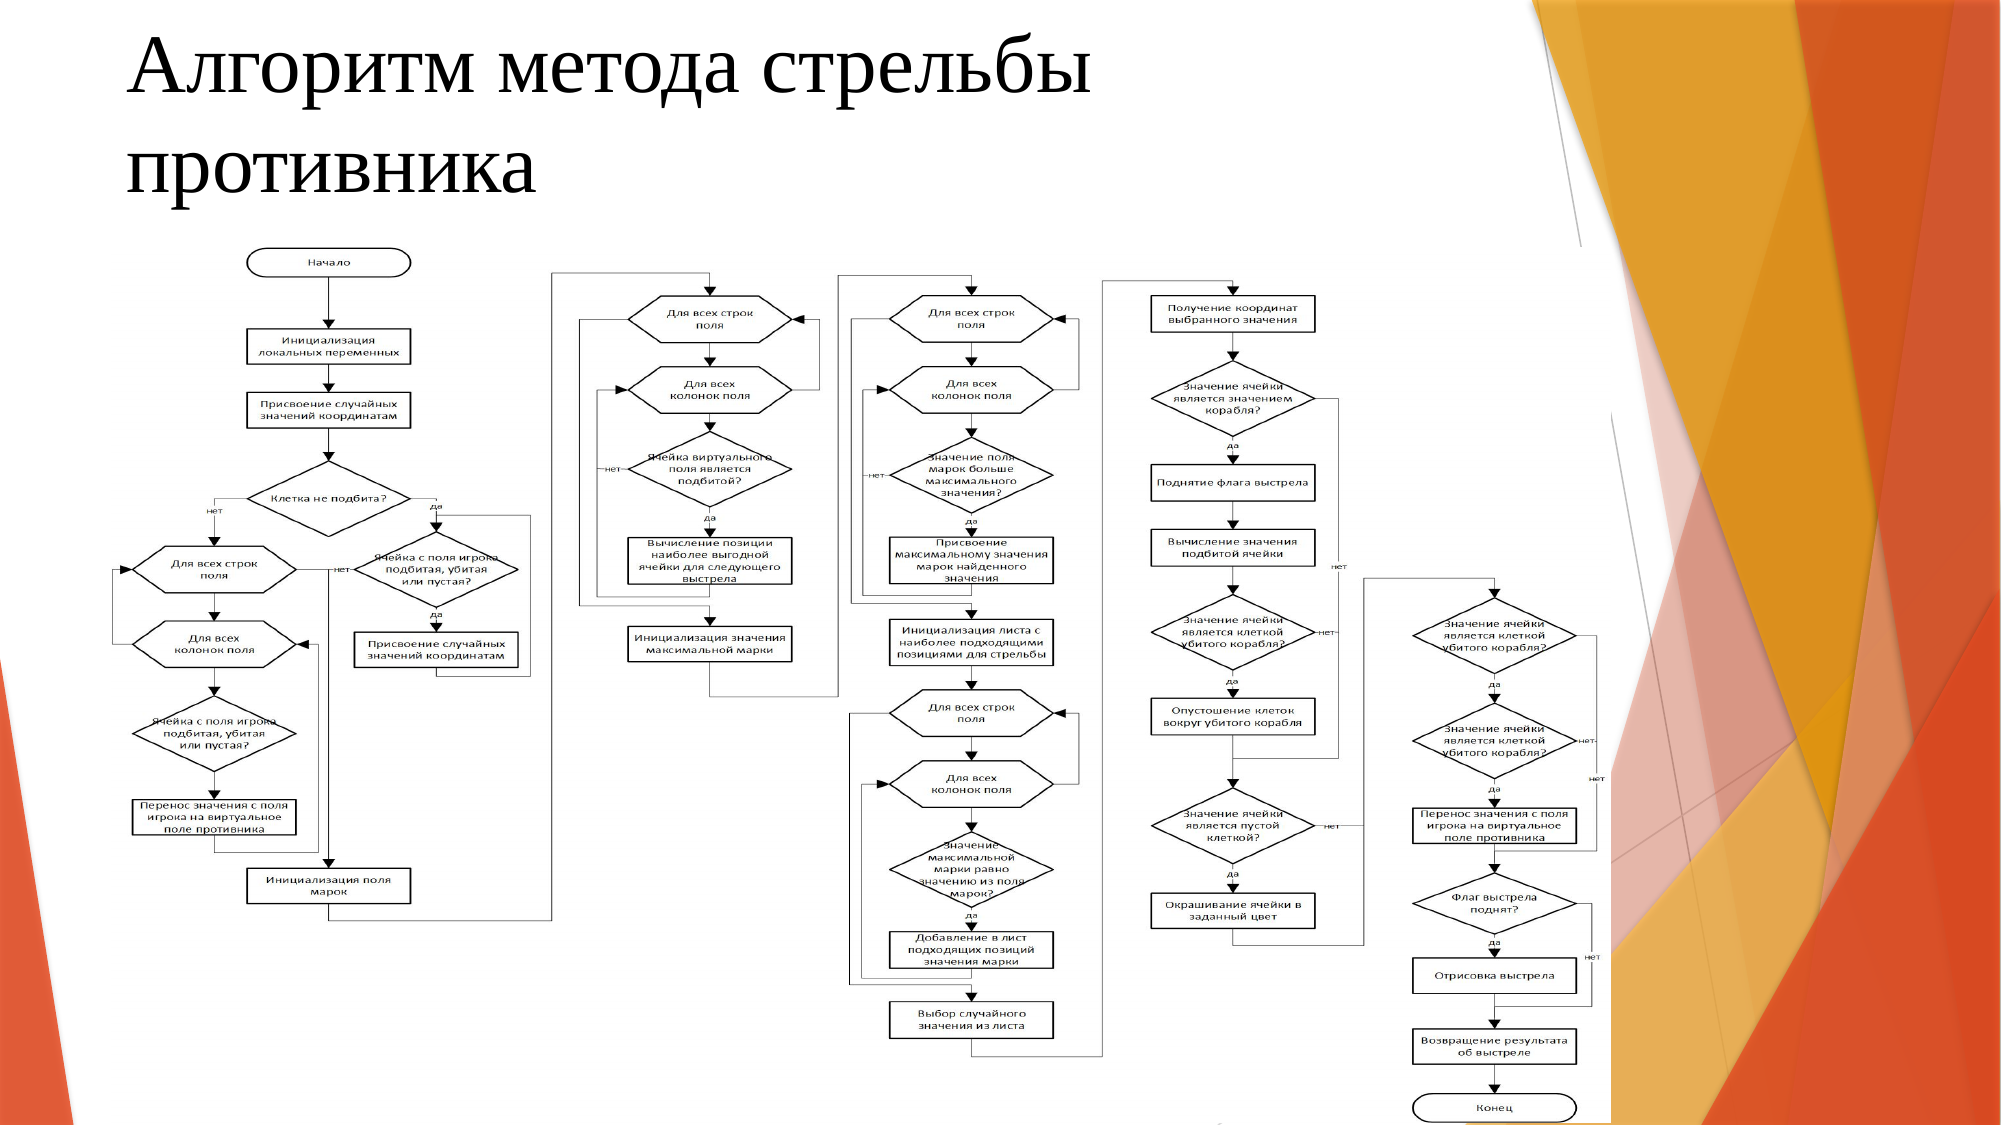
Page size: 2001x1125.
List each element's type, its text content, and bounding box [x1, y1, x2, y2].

title Алгоритм метода стрельбы противника [111, 1, 1522, 219]
picture [110, 247, 1611, 1124]
